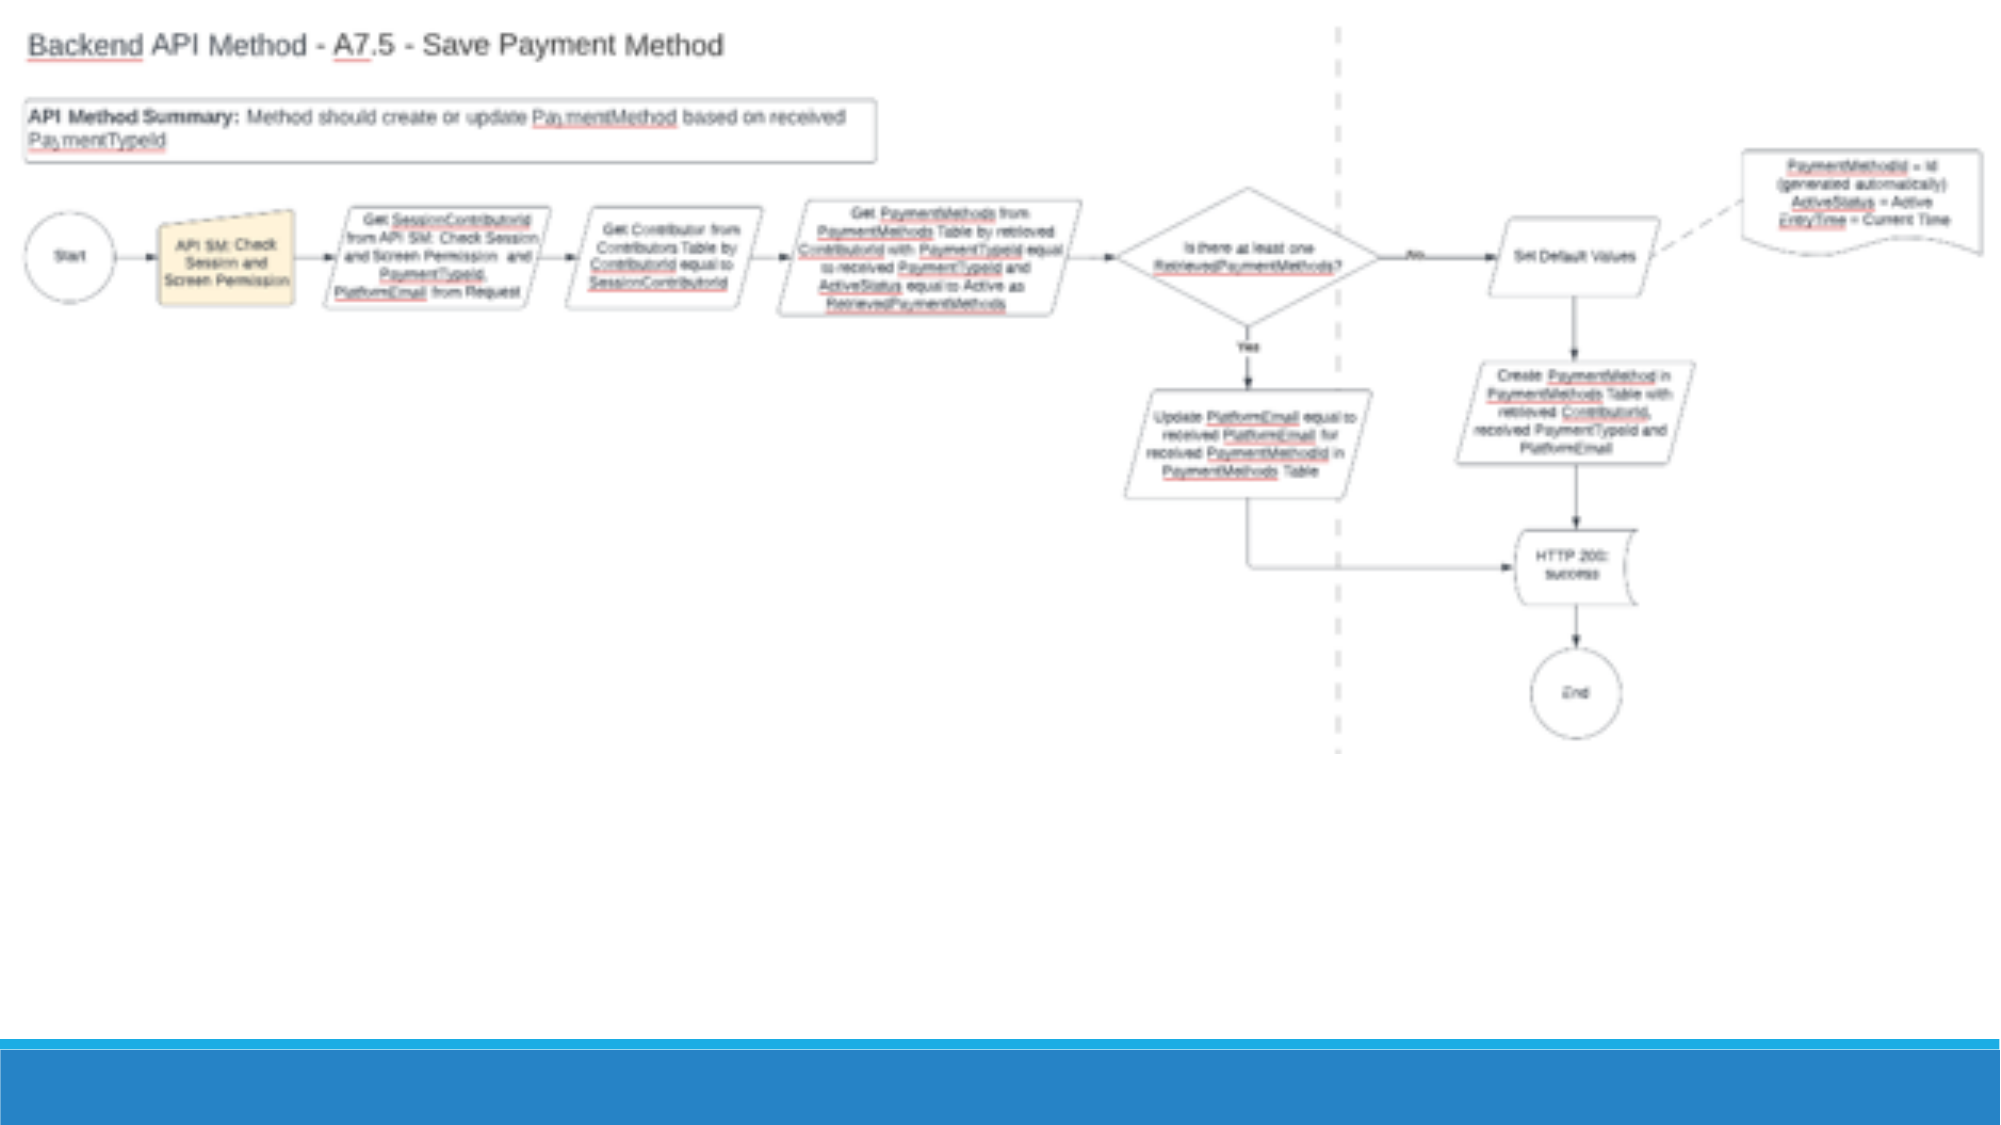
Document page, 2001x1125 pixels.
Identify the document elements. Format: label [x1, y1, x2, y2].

picture [0, 0, 2000, 755]
